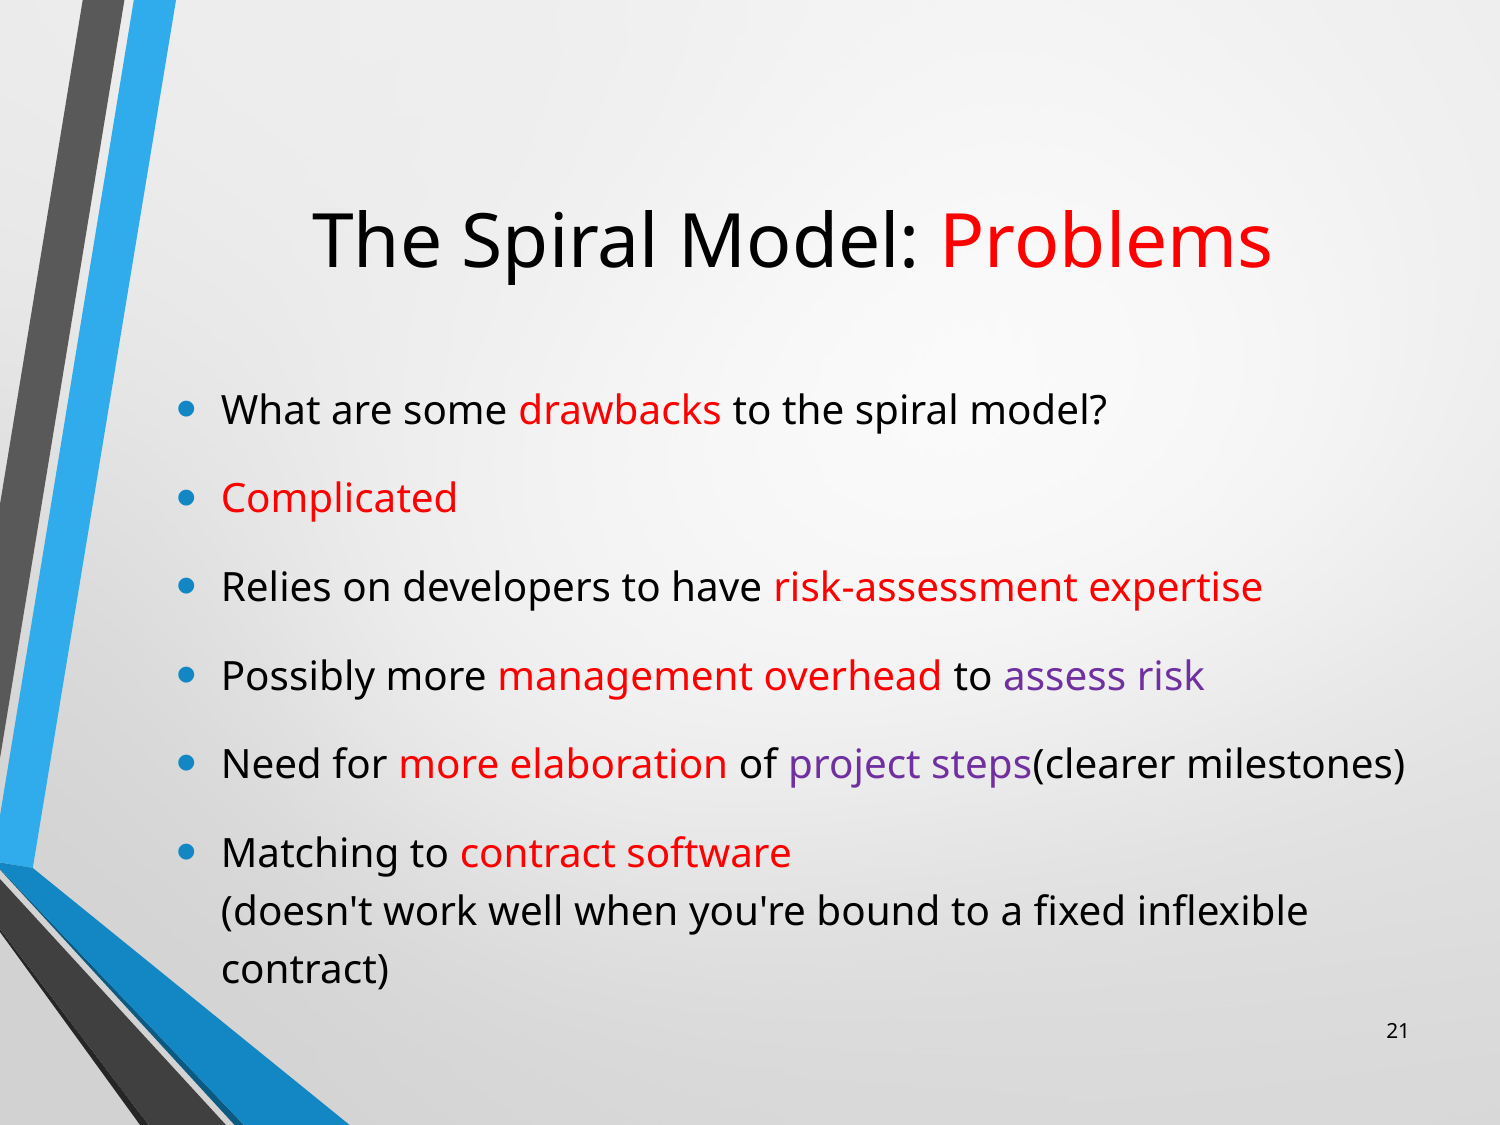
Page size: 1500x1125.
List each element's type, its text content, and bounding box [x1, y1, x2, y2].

slide_number 21 [1354, 1001, 1425, 1062]
title The Spiral Model: Problems [161, 75, 1425, 299]
list What are some drawbacks to the spiral model? Complicated Relies on developers to have risk-assessment expertise Possibly more management overhead to assess risk Need for more elaboration of project steps(clearer milestones) Matching to contract software (doesn't work well when you're bound to a fixed inflexible contract) [161, 299, 1425, 1025]
